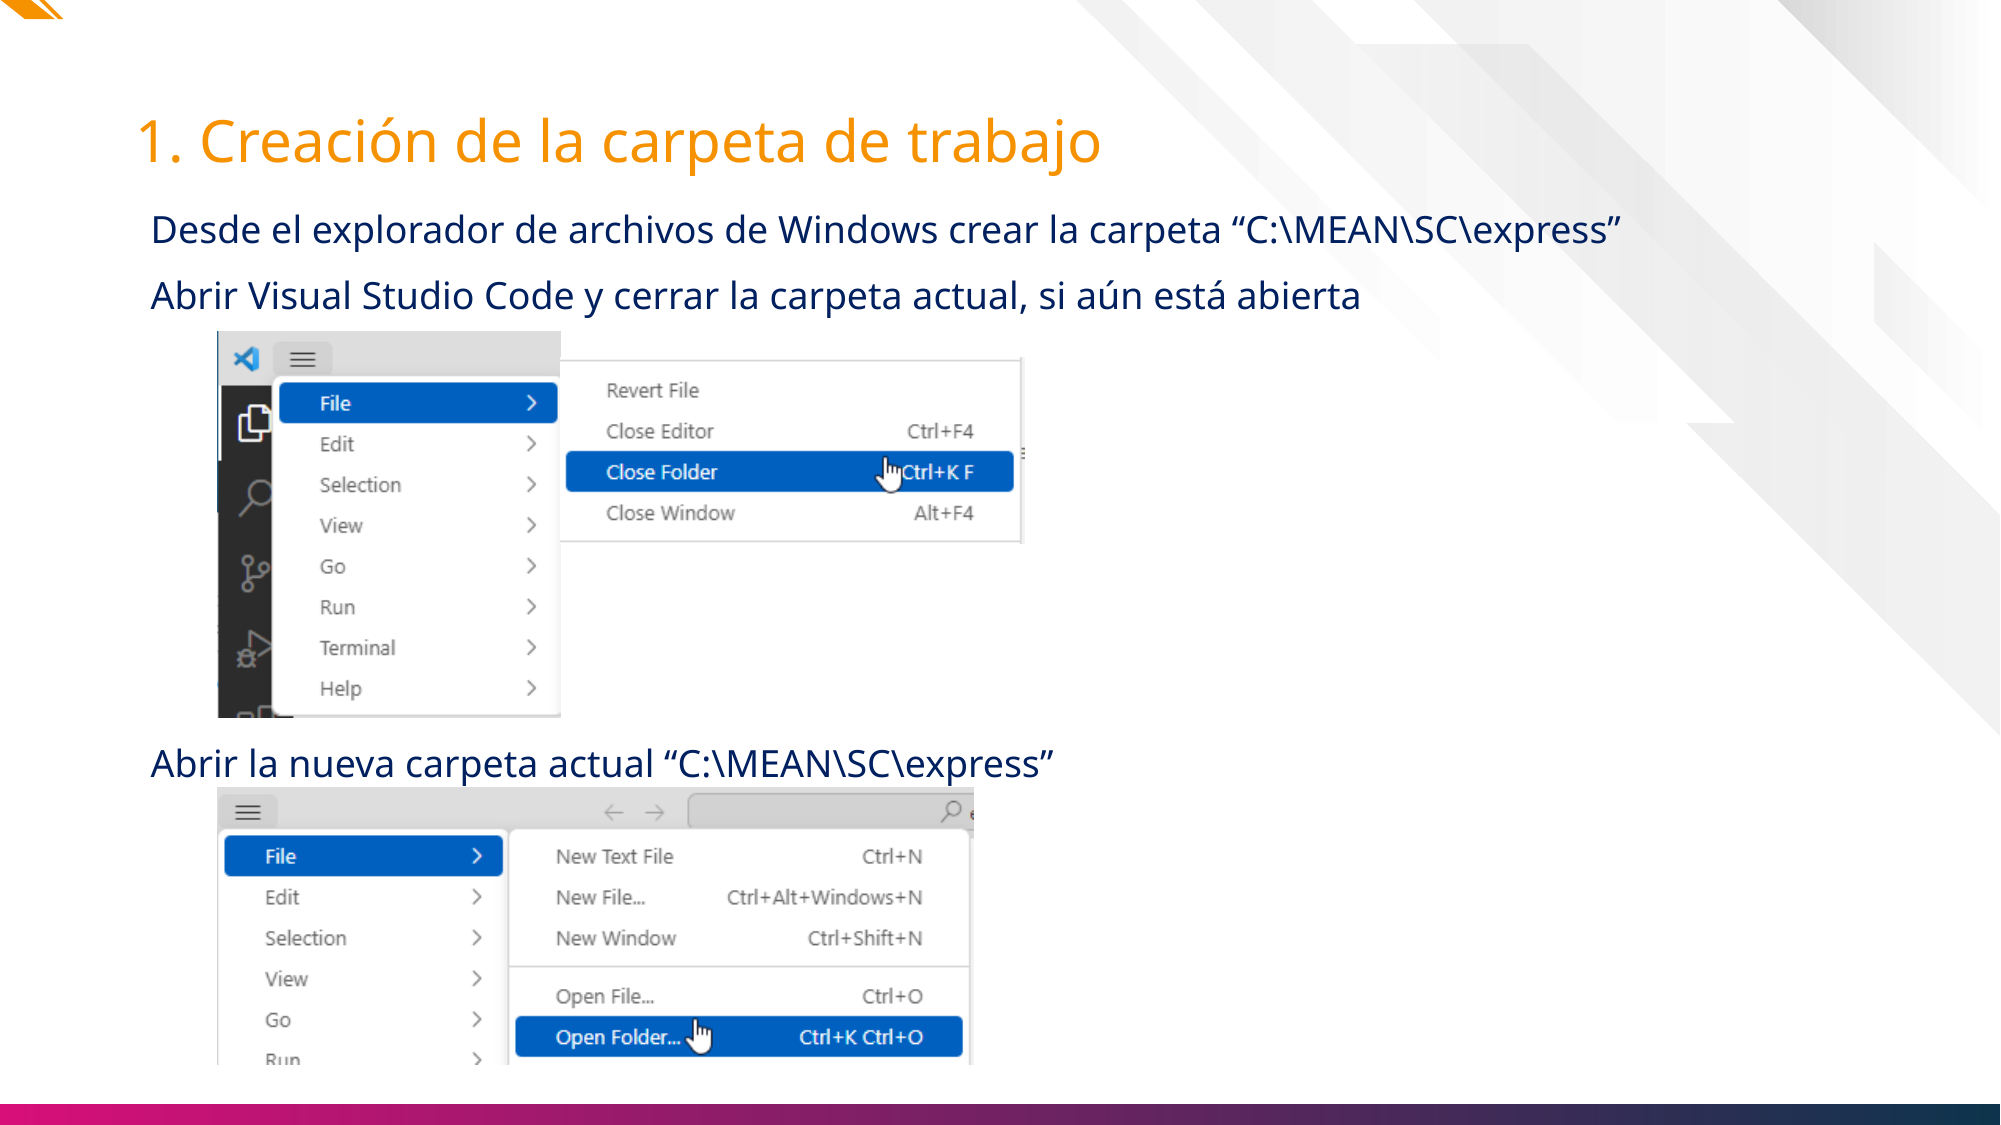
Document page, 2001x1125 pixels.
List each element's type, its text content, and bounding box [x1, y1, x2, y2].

picture [216, 787, 974, 1065]
text_box Abrir la nueva carpeta actual “C:\MEAN\SC\express” [135, 732, 1642, 793]
text_box Desde el explorador de archivos de Windows crear la carpeta “C:\MEAN\SC\express” [135, 198, 1642, 259]
title 1. Creación de la carpeta de trabajo [135, 112, 1764, 176]
text_box Abrir Visual Studio Code y cerrar la carpeta actual, si aún está abierta [135, 265, 1642, 325]
picture [216, 331, 1025, 718]
